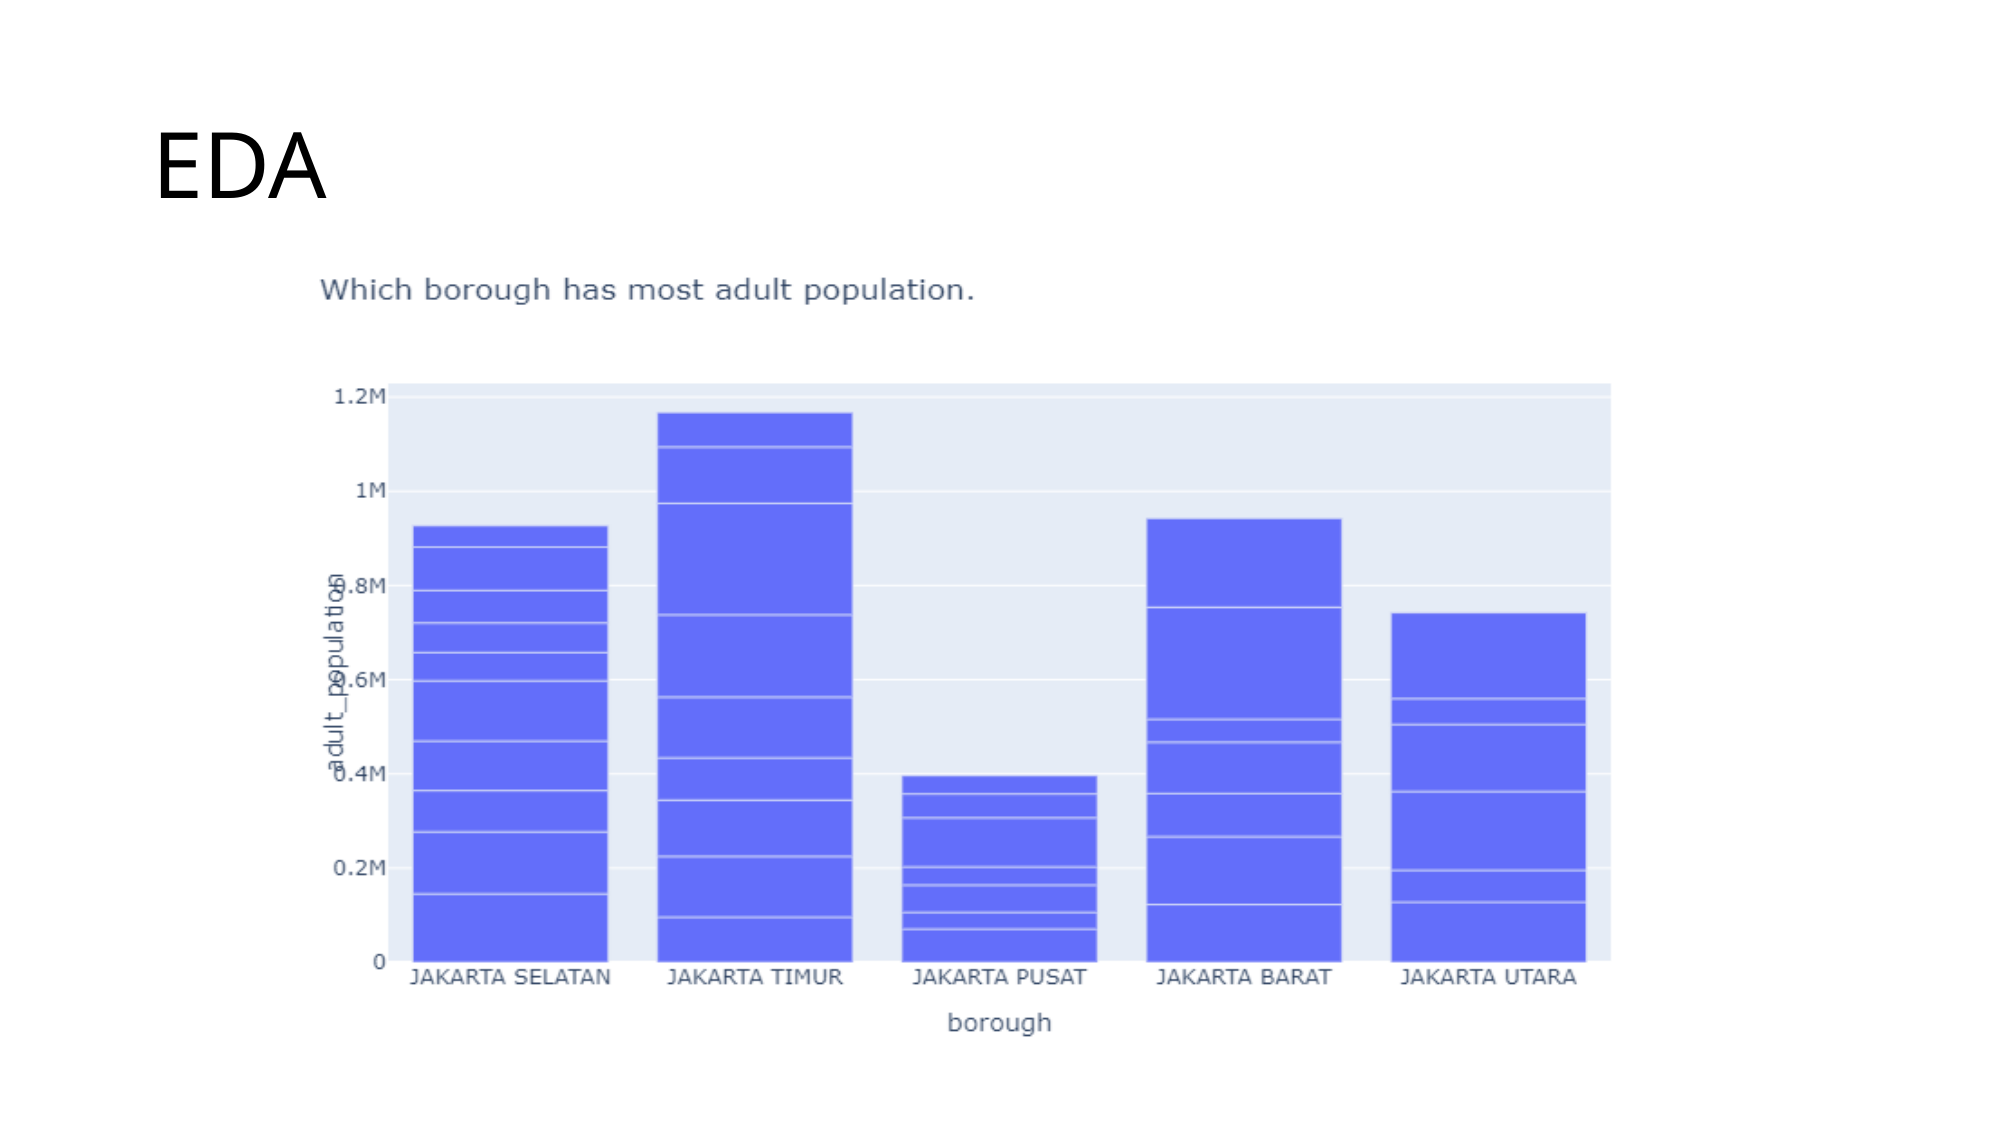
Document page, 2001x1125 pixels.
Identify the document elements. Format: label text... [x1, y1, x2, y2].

picture [244, 216, 1756, 1097]
title EDA [137, 59, 1863, 278]
